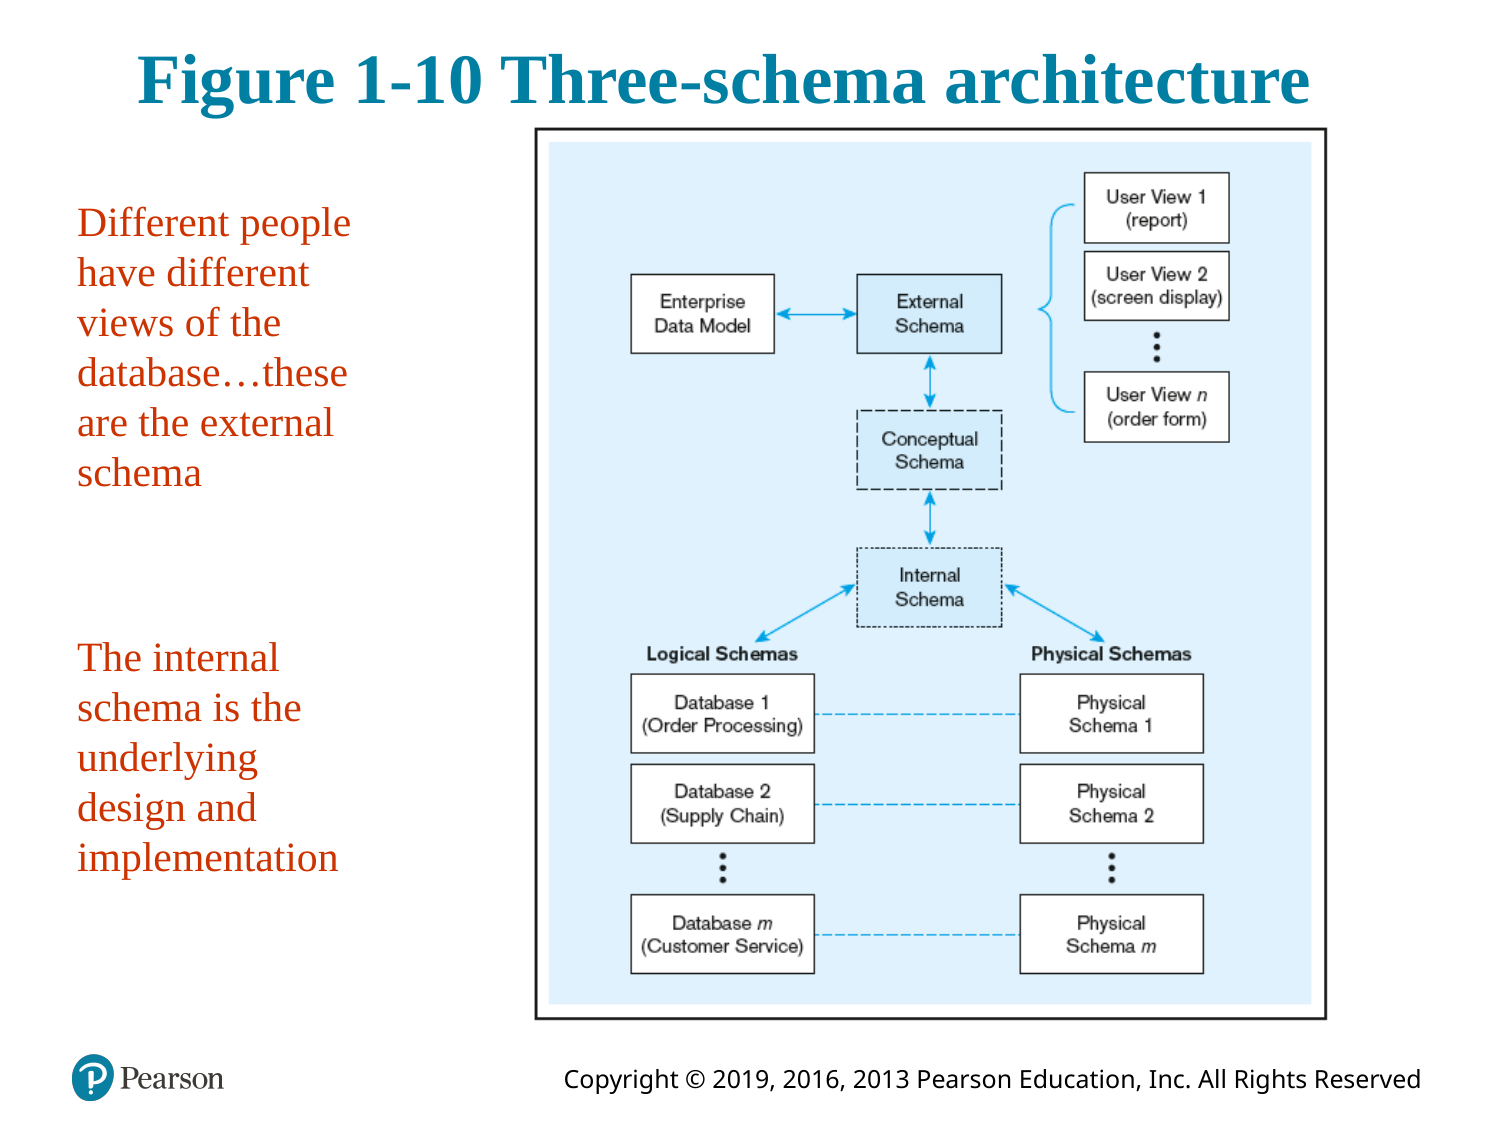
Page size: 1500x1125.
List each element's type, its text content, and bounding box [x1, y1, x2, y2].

picture [98, 1054, 224, 1101]
text_box Different people have different views of the database…these are the external schema [62, 187, 375, 503]
picture [80, 1063, 106, 1088]
picture [72, 1087, 83, 1101]
text_box The internal schema is the underlying design and implementation [62, 622, 375, 888]
picture [531, 125, 1334, 1026]
text_box Figure 1-10 Three-schema architecture [122, 24, 1413, 125]
picture [72, 1054, 88, 1070]
